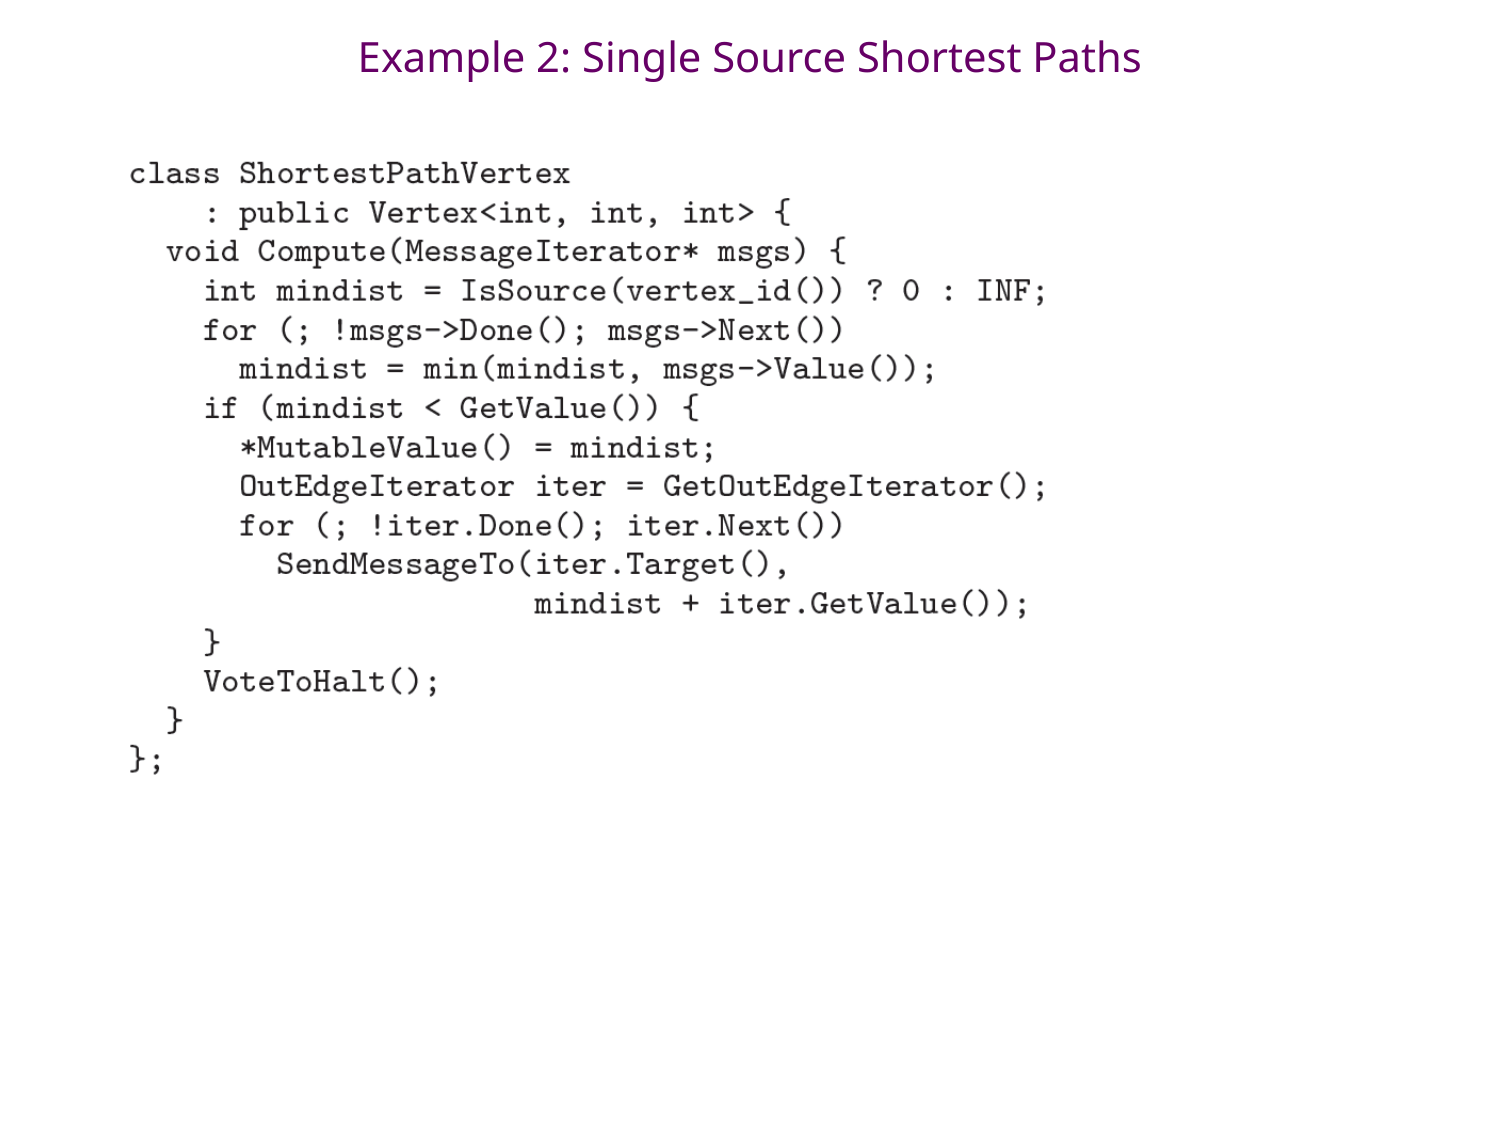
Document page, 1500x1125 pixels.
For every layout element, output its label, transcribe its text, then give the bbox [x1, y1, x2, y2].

picture [124, 149, 1063, 779]
title Example 2: Single Source Shortest Paths [0, 24, 1500, 100]
